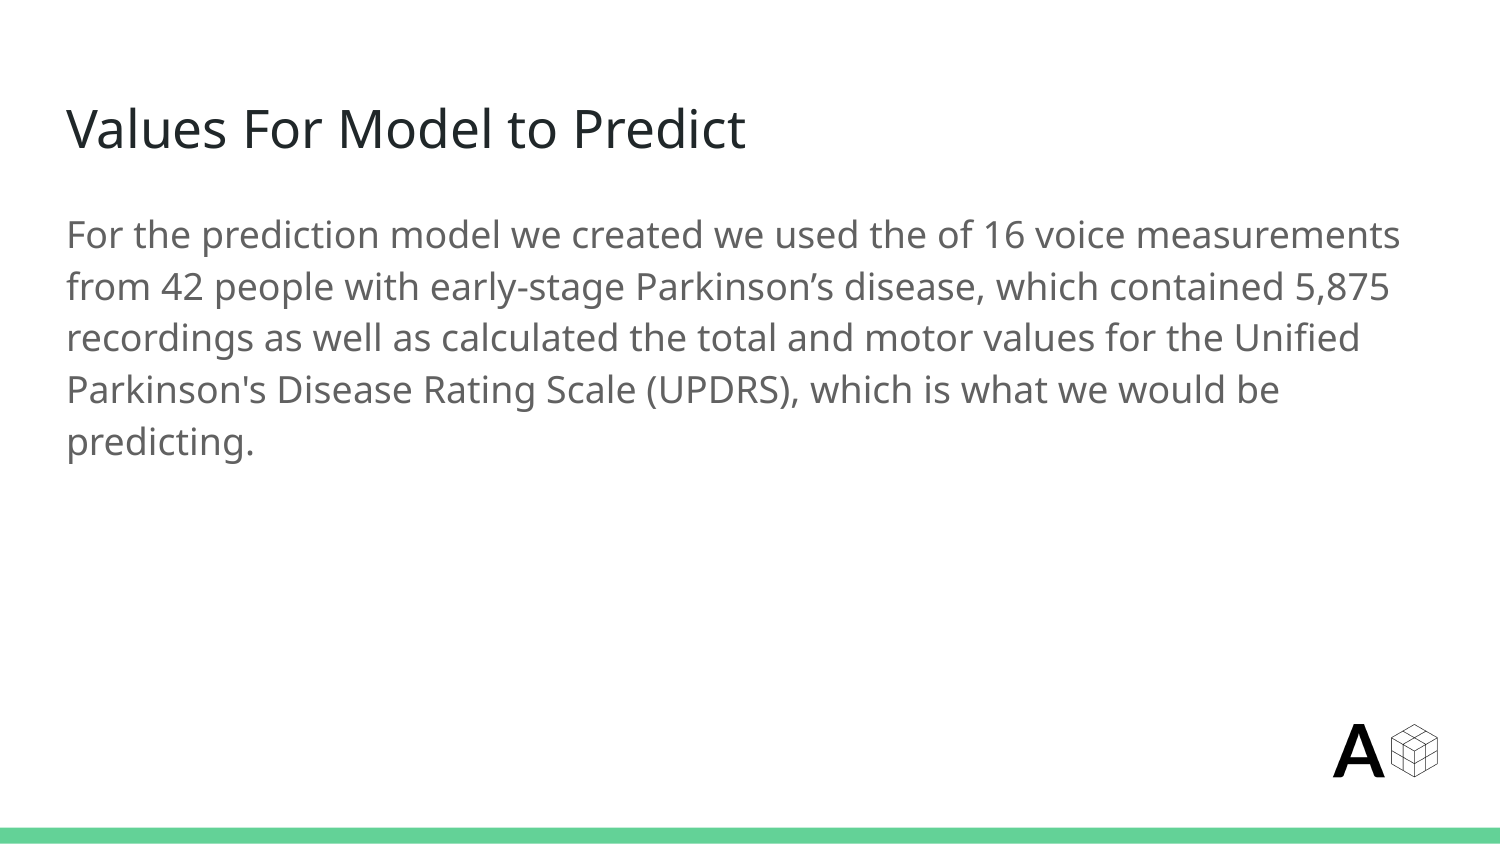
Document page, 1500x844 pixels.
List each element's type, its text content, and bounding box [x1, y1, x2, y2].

list For the prediction model we created we used the of 16 voice measurements from 42 people with early-stage Parkinson’s disease, which contained 5,875 recordings as well as calculated the total and motor values for the Unified Parkinson's Disease Rating Scale (UPDRS), which is what we would be predicting. [51, 189, 1449, 750]
picture [1322, 704, 1450, 800]
title Values For Model to Predict [51, 80, 1449, 175]
